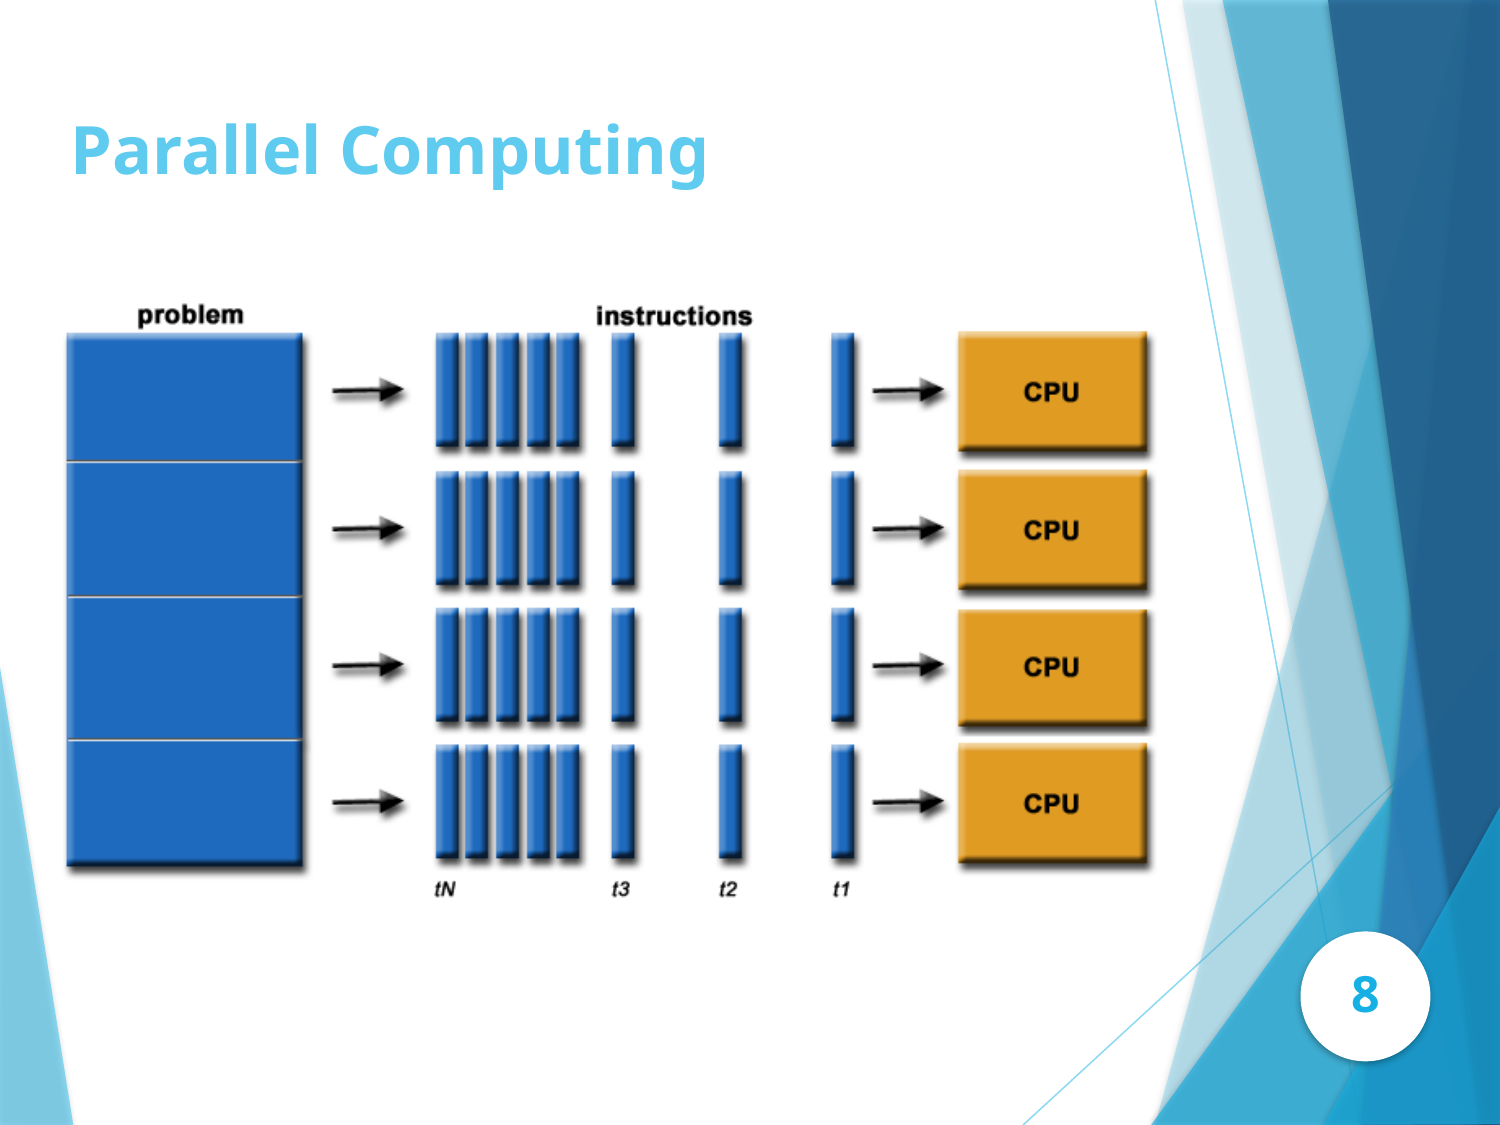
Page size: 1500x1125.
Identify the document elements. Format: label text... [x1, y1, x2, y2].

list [49, 302, 1163, 915]
title Parallel Computing [55, 99, 1176, 279]
